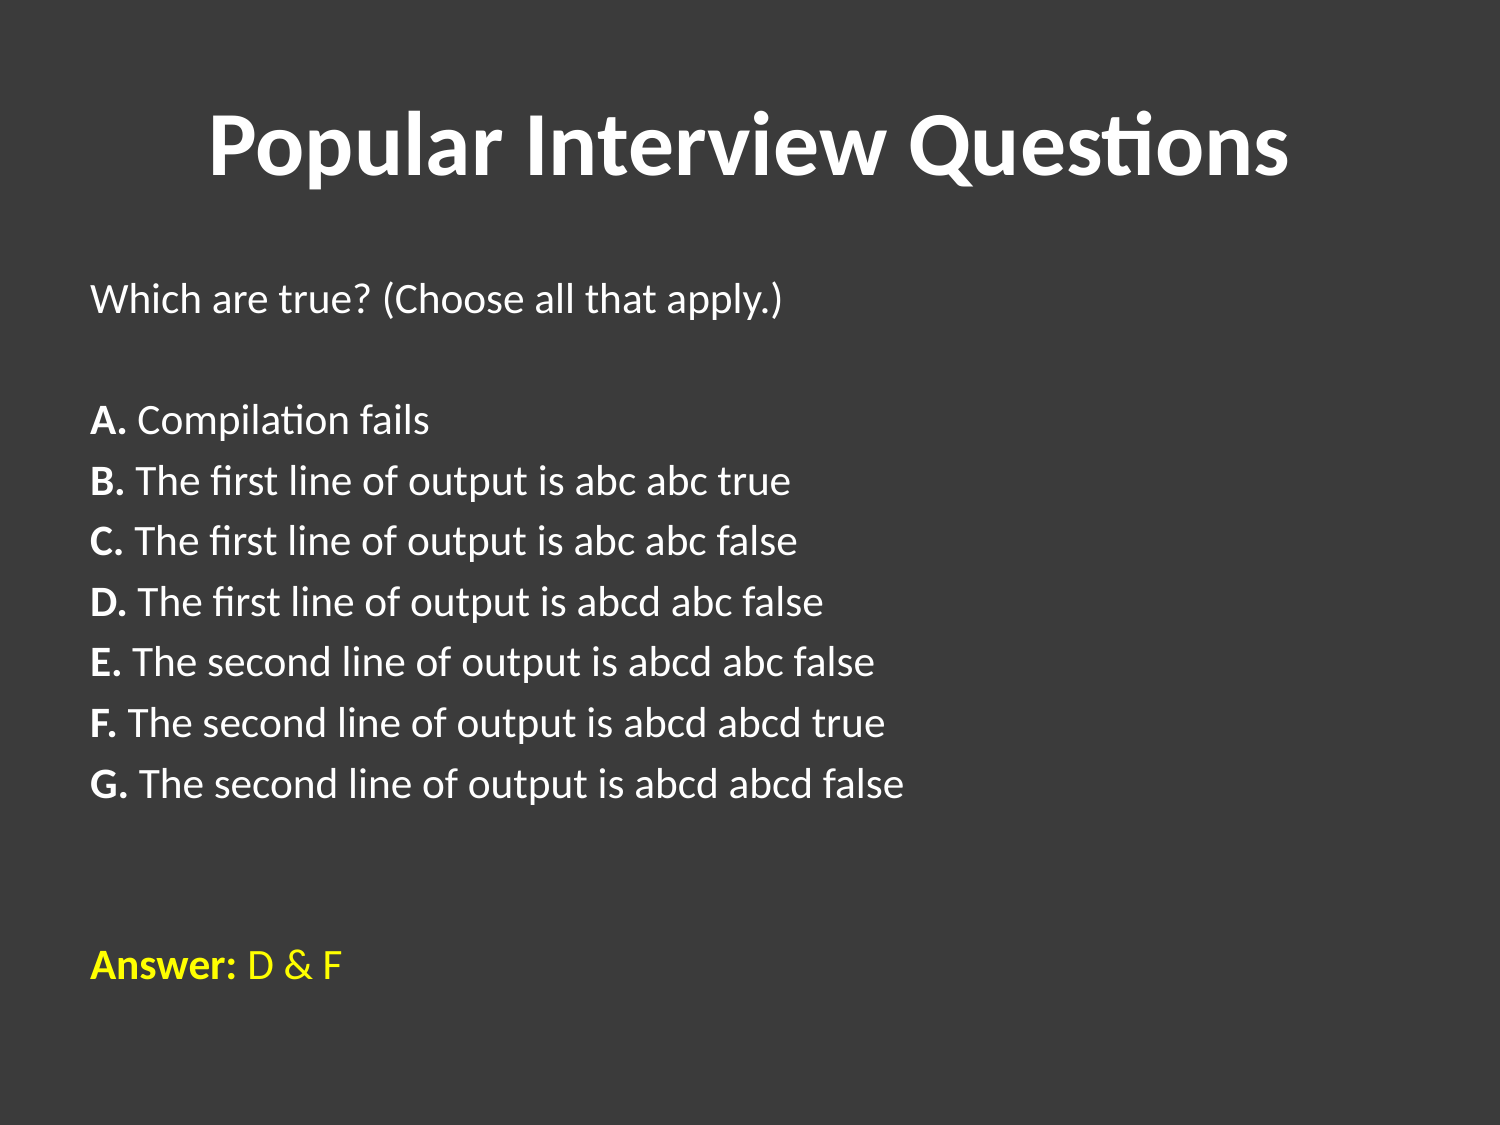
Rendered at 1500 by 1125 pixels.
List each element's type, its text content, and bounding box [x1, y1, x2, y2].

title Popular Interview Questions [75, 45, 1425, 233]
list Which are true? (Choose all that apply.) A. Compilation fails B. The first line of output is abc abc true C. The first line of output is abc abc false D. The first line of output is abcd abc false E. The second line of output is abcd abc false F. The second line of output is abcd abcd true G. The second line of output is abcd abcd false Answer: D & F [75, 262, 1425, 1005]
